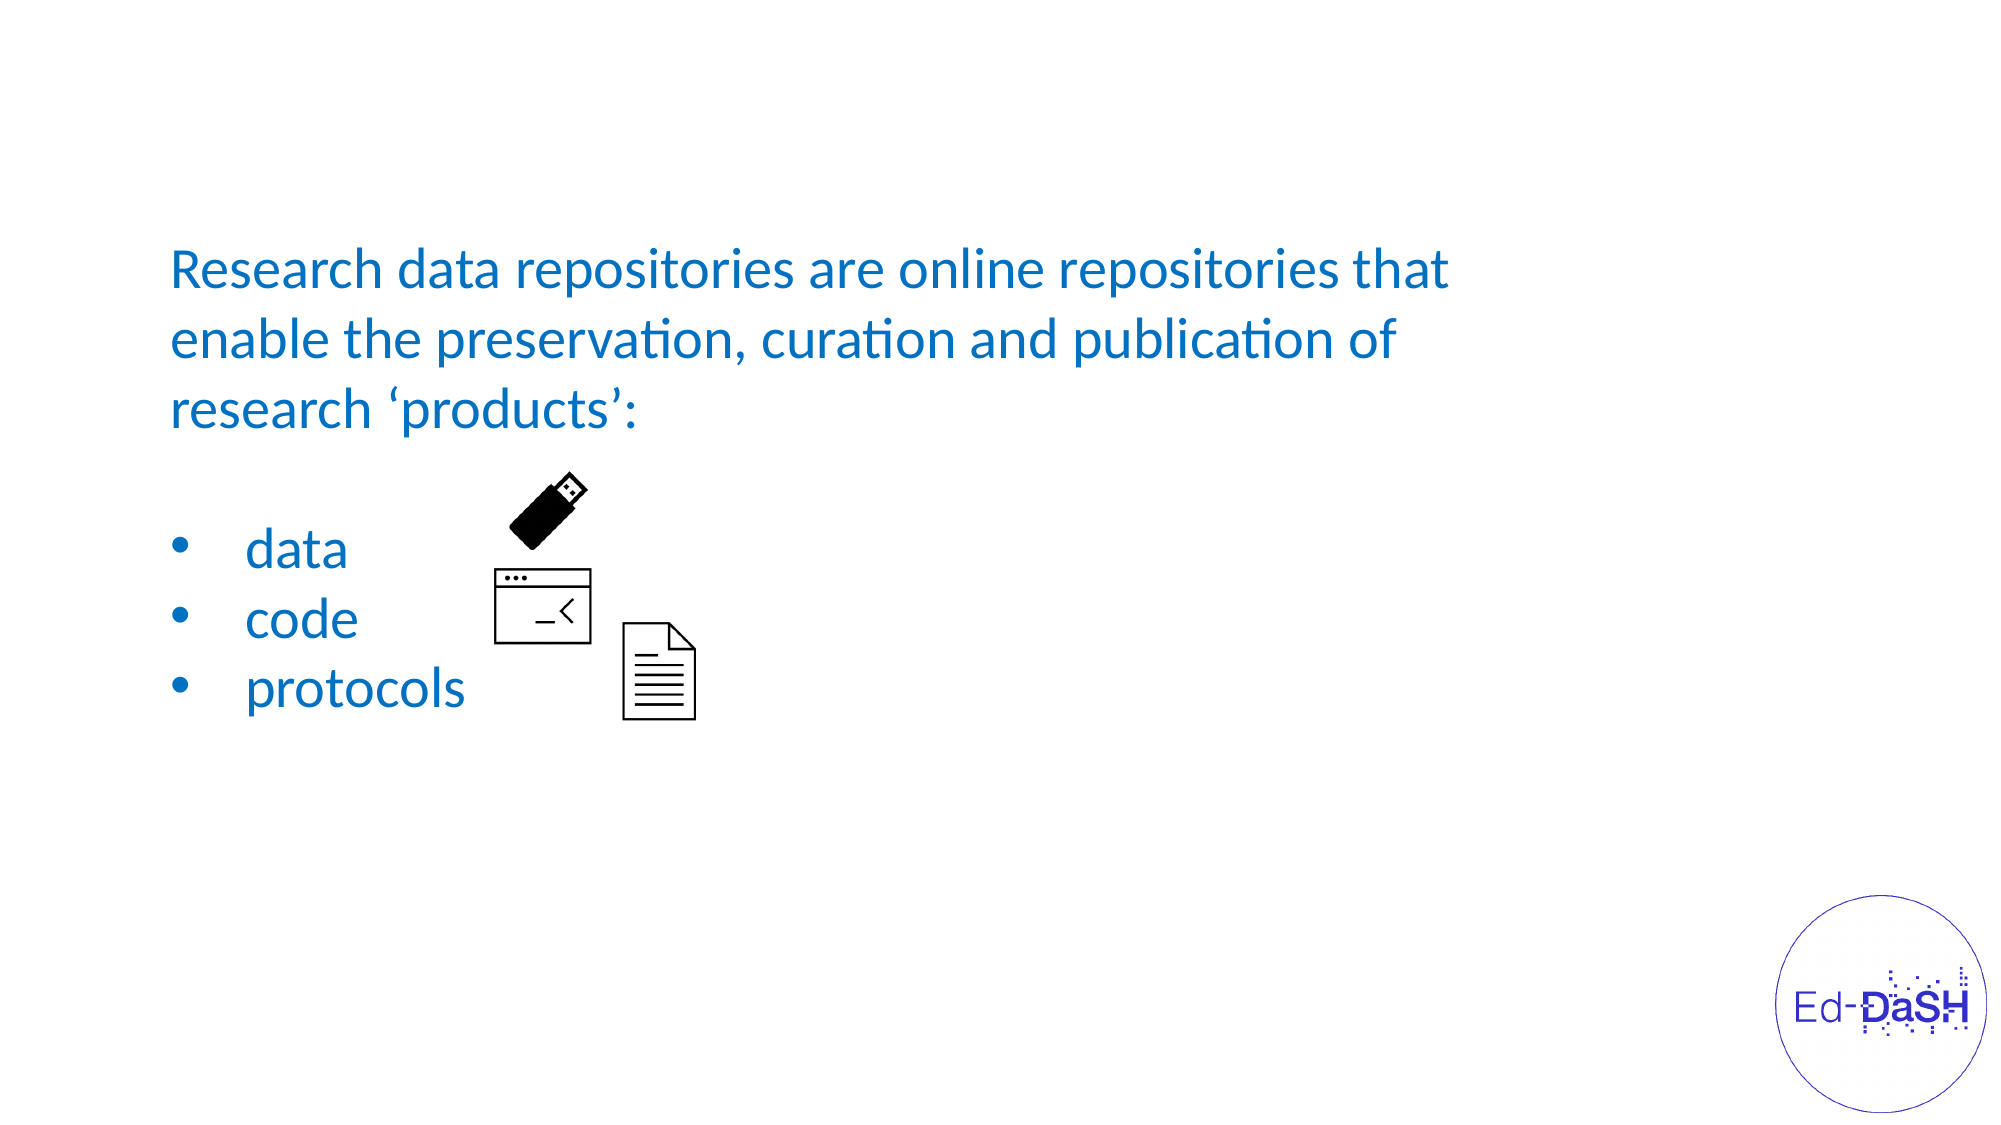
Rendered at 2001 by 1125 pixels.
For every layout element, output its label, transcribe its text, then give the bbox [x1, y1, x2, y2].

text_box Research data repositories are online repositories that enable the preservation, curation and publication of research ‘products’: data code protocols [155, 222, 1606, 867]
picture [1775, 895, 1987, 1113]
picture [484, 458, 718, 730]
